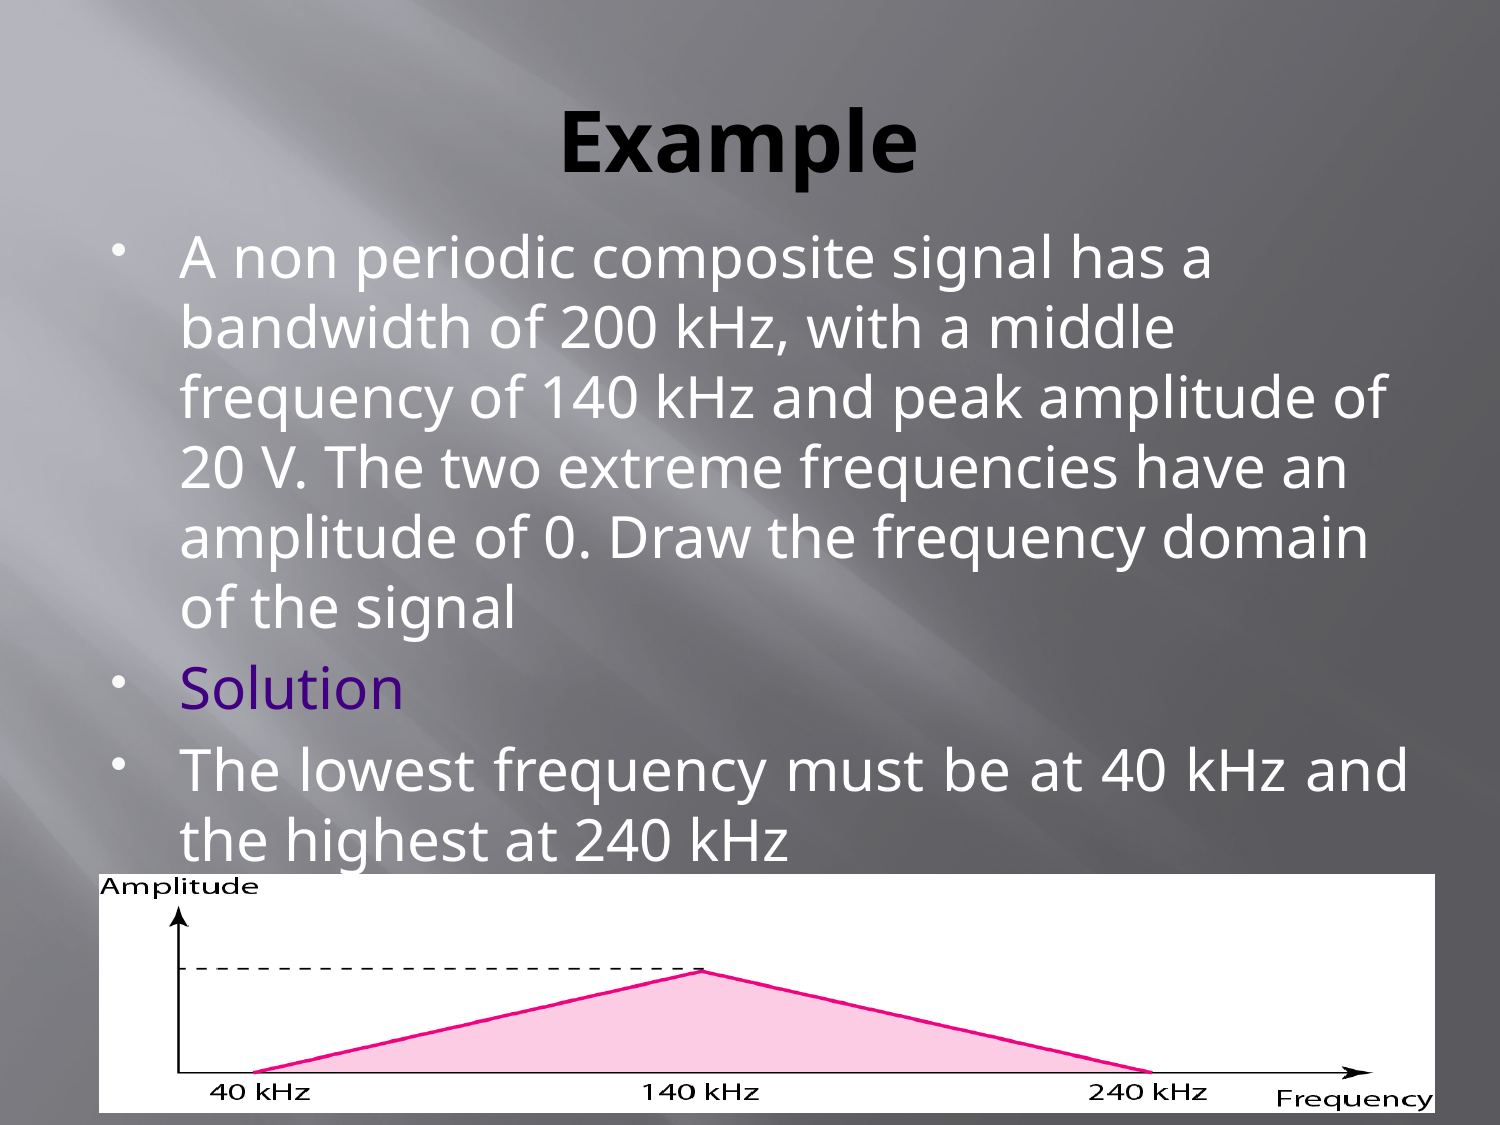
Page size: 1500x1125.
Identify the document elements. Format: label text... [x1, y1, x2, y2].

title Example [75, 45, 1425, 212]
picture [99, 874, 1435, 1113]
list A non periodic composite signal has a bandwidth of 200 kHz, with a middle frequency of 140 kHz and peak amplitude of 20 V. The two extreme frequencies have an amplitude of 0. Draw the frequency domain of the signal Solution The lowest frequency must be at 40 kHz and the highest at 240 kHz [75, 212, 1425, 1088]
